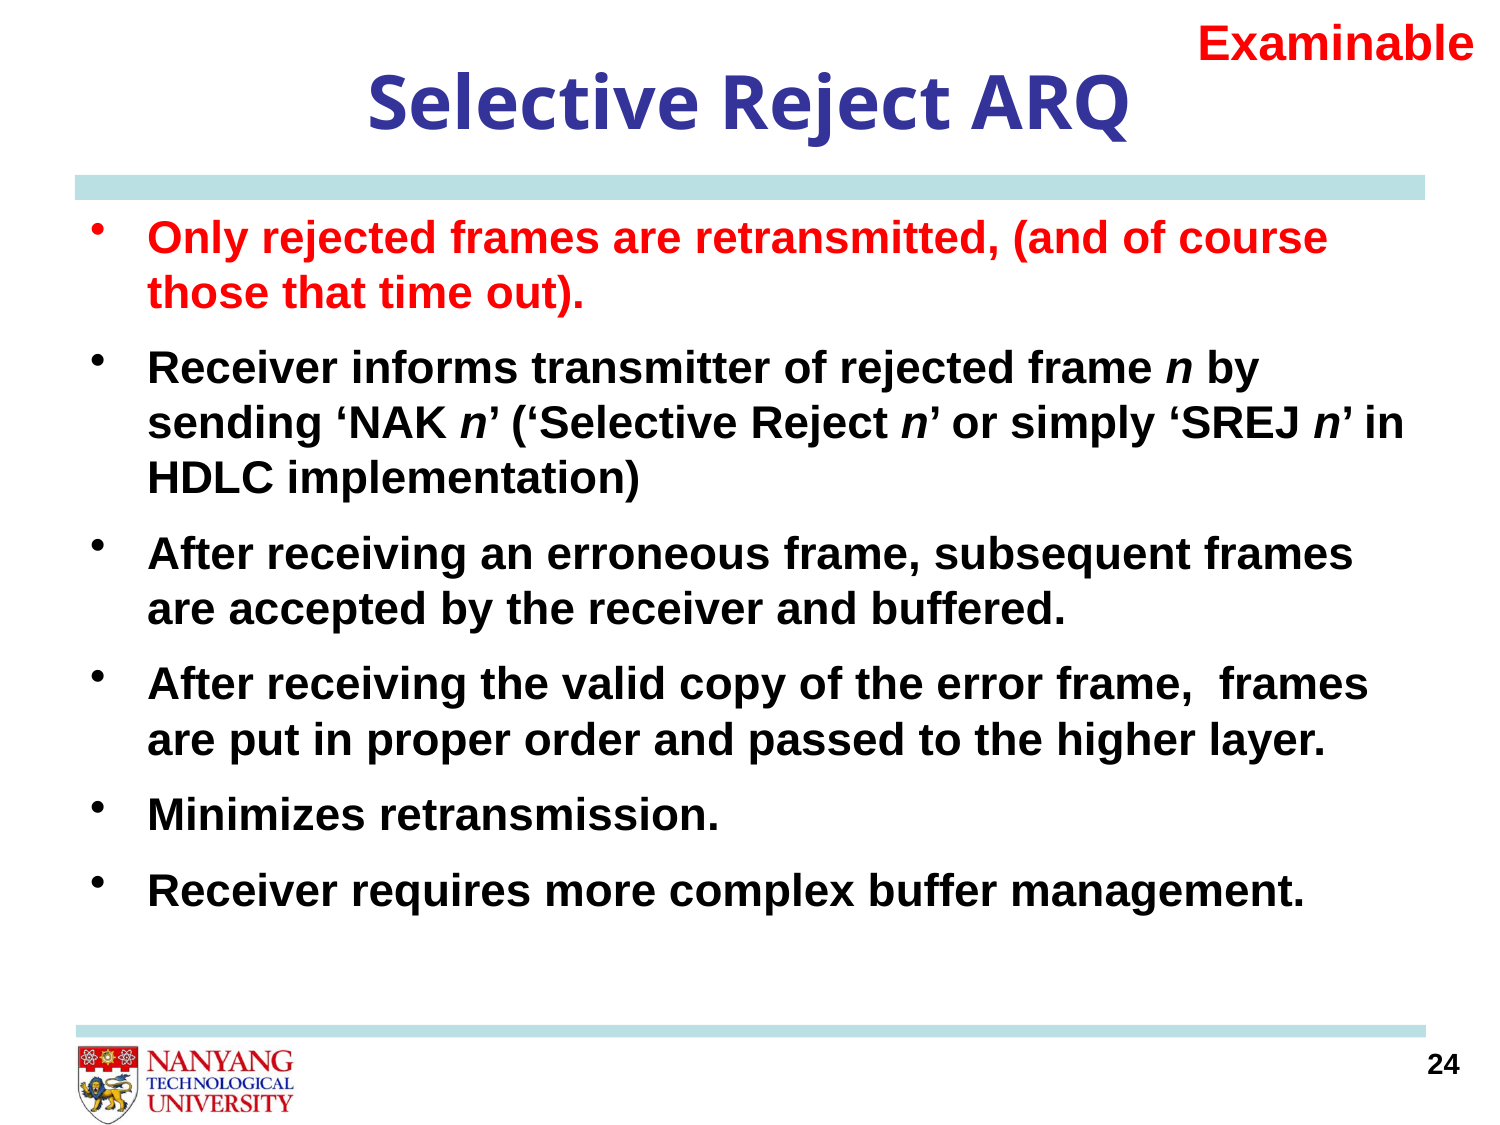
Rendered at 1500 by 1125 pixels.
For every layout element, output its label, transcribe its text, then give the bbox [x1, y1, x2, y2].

slide_number 24 [1374, 1037, 1476, 1101]
picture [75, 1045, 296, 1125]
title Selective Reject ARQ [74, 24, 1426, 176]
list Only rejected frames are retransmitted, (and of course those that time out). Receiver informs transmitter of rejected frame n by sending ‘NAK n’ (‘Selective Reject n’ or simply ‘SREJ n’ in HDLC implementation) After receiving an erroneous frame, subsequent frames are accepted by the receiver and buffered. After receiving the valid copy of the error frame, frames are put in proper order and passed to the higher layer. Minimizes retransmission. Receiver requires more complex buffer management. [74, 199, 1426, 1026]
text_box Examinable [1182, 3, 1500, 78]
